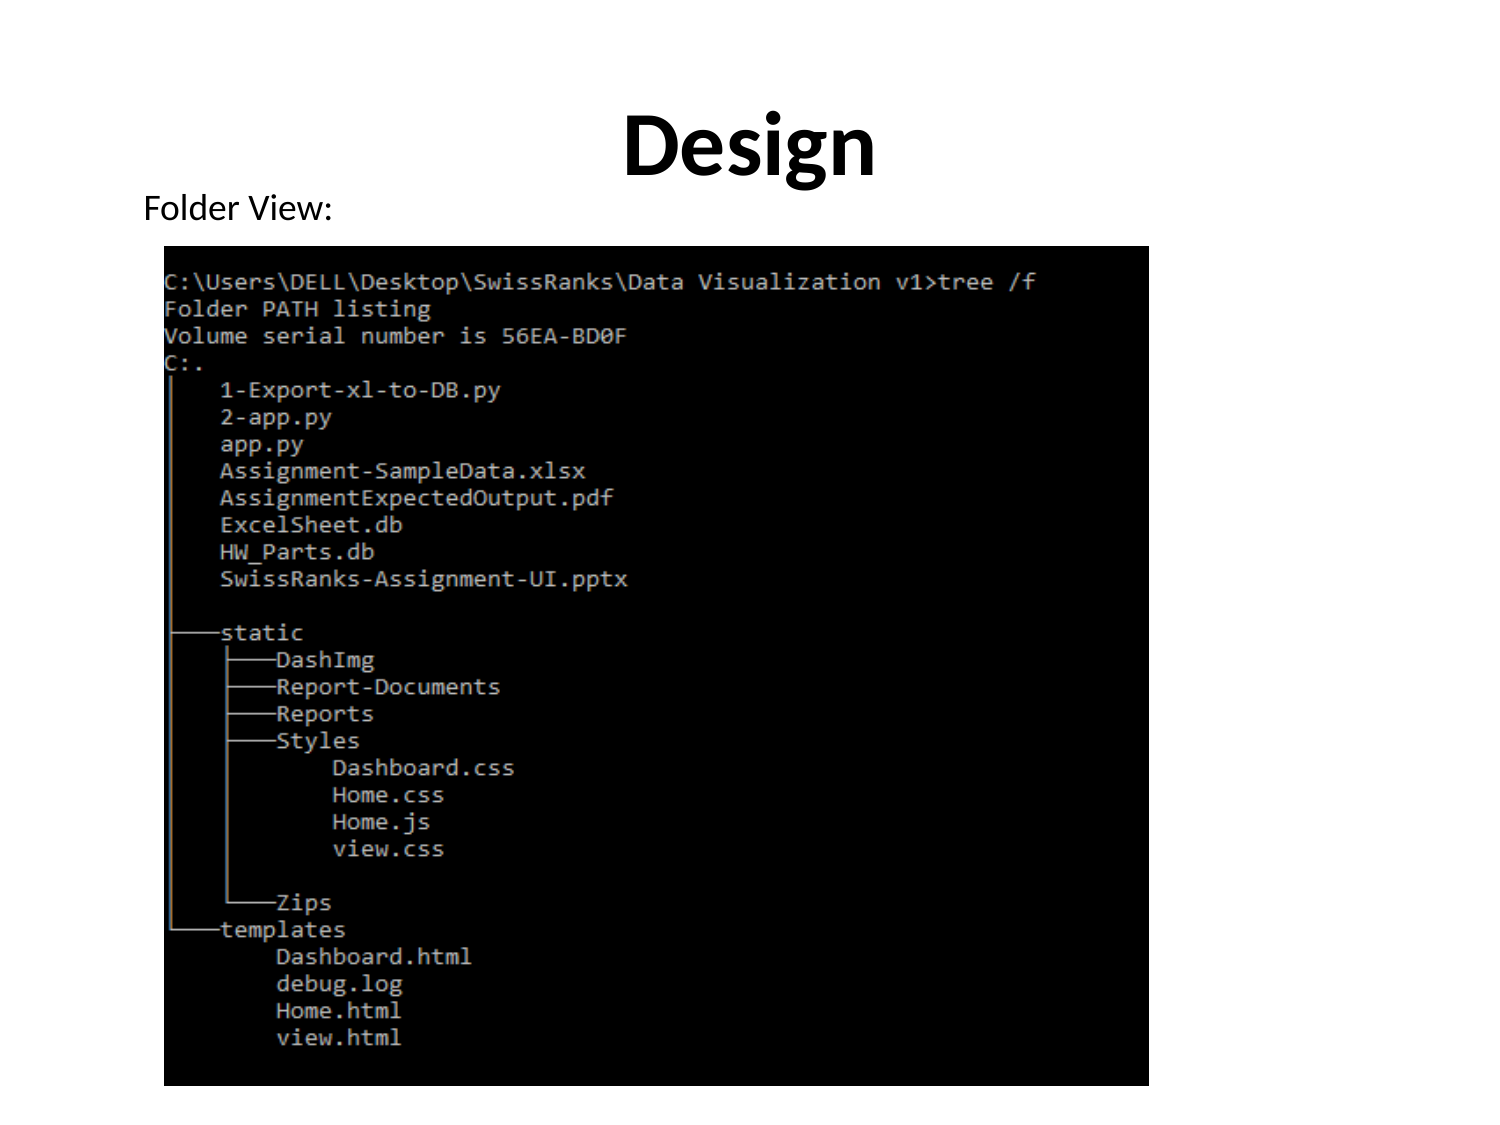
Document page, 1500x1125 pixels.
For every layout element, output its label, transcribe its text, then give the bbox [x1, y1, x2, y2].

title Design [75, 45, 1425, 233]
text_box Folder View: [128, 175, 352, 236]
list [163, 245, 1149, 1086]
